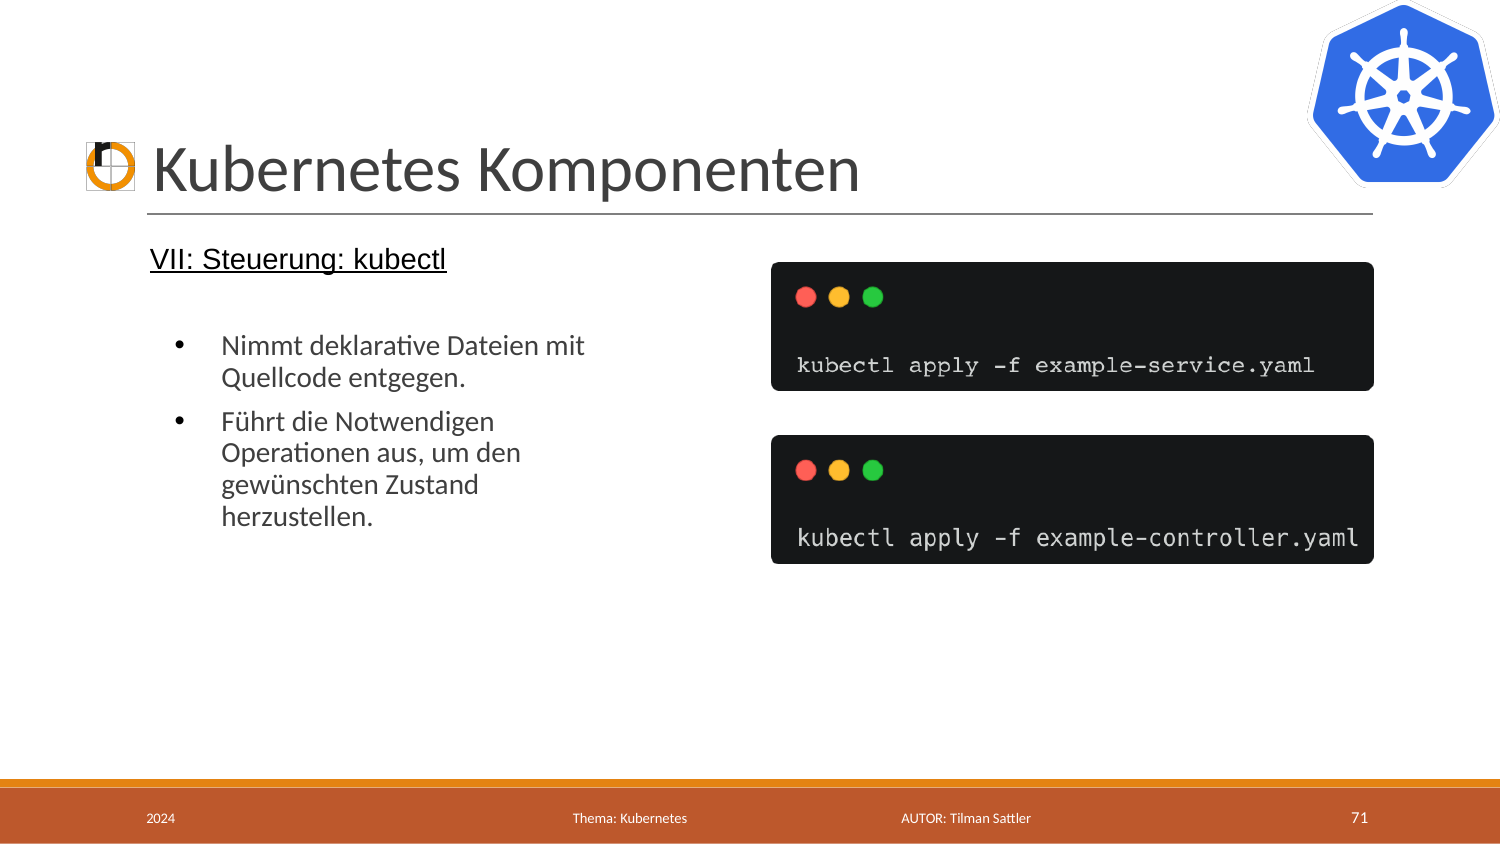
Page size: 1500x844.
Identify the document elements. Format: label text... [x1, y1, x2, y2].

list Nimmt deklarative Dateien mit Quellcode entgegen. Führt die Notwendigen Operationen aus, um den gewünschten Zustand herzustellen. [135, 324, 626, 723]
picture [83, 141, 136, 191]
slide_number 2024 [135, 794, 440, 840]
title Kubernetes Komponenten [141, 32, 1302, 211]
text_box VII: Steuerung: kubectl [134, 233, 670, 283]
footer Thema: Kubernetes AUTOR: Tilman Sattler [453, 794, 1152, 840]
picture [675, 0, 1500, 657]
slide_number 71 [1218, 794, 1380, 840]
